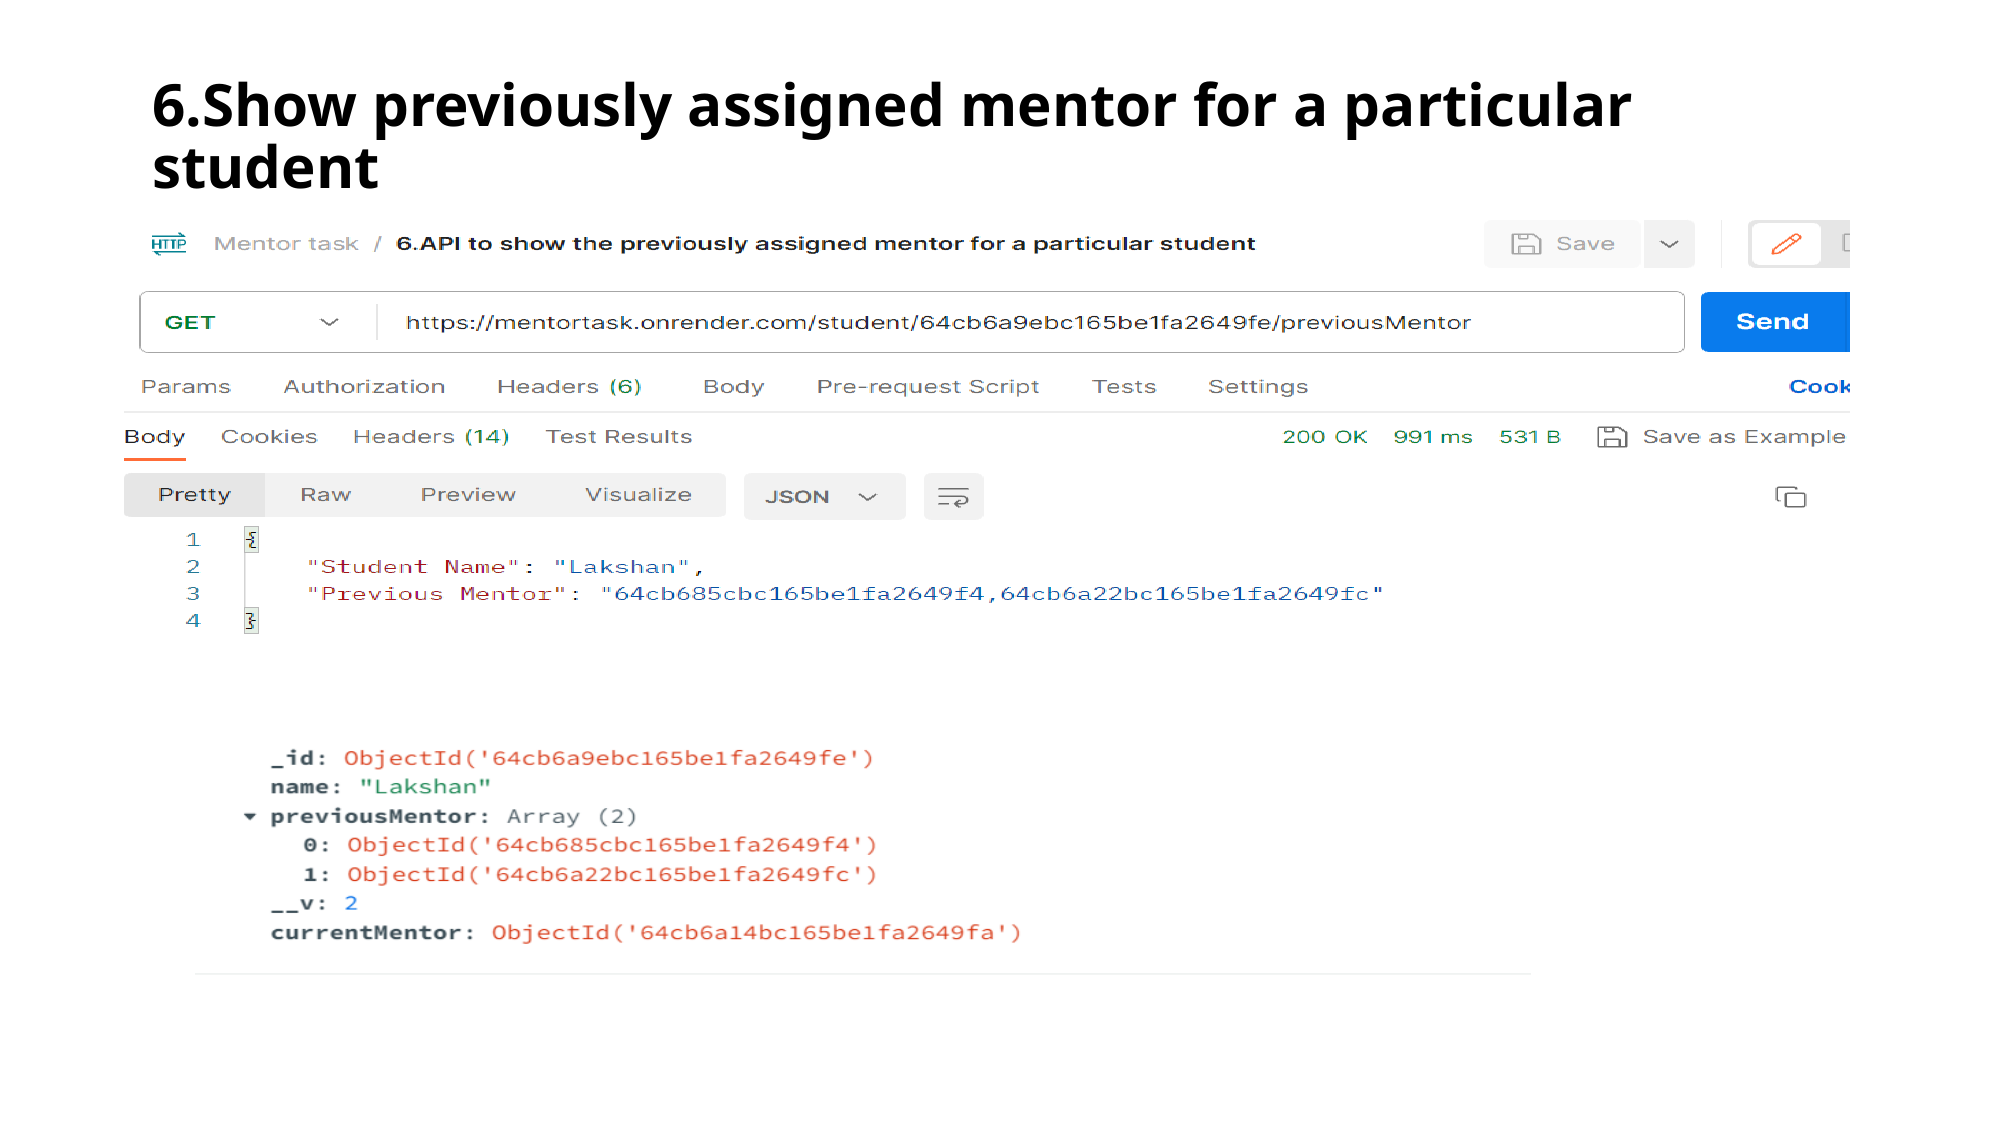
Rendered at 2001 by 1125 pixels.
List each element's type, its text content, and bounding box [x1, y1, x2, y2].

title 6.Show previously assigned mentor for a particular student [137, 59, 1863, 218]
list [124, 217, 1850, 665]
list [195, 717, 1531, 978]
